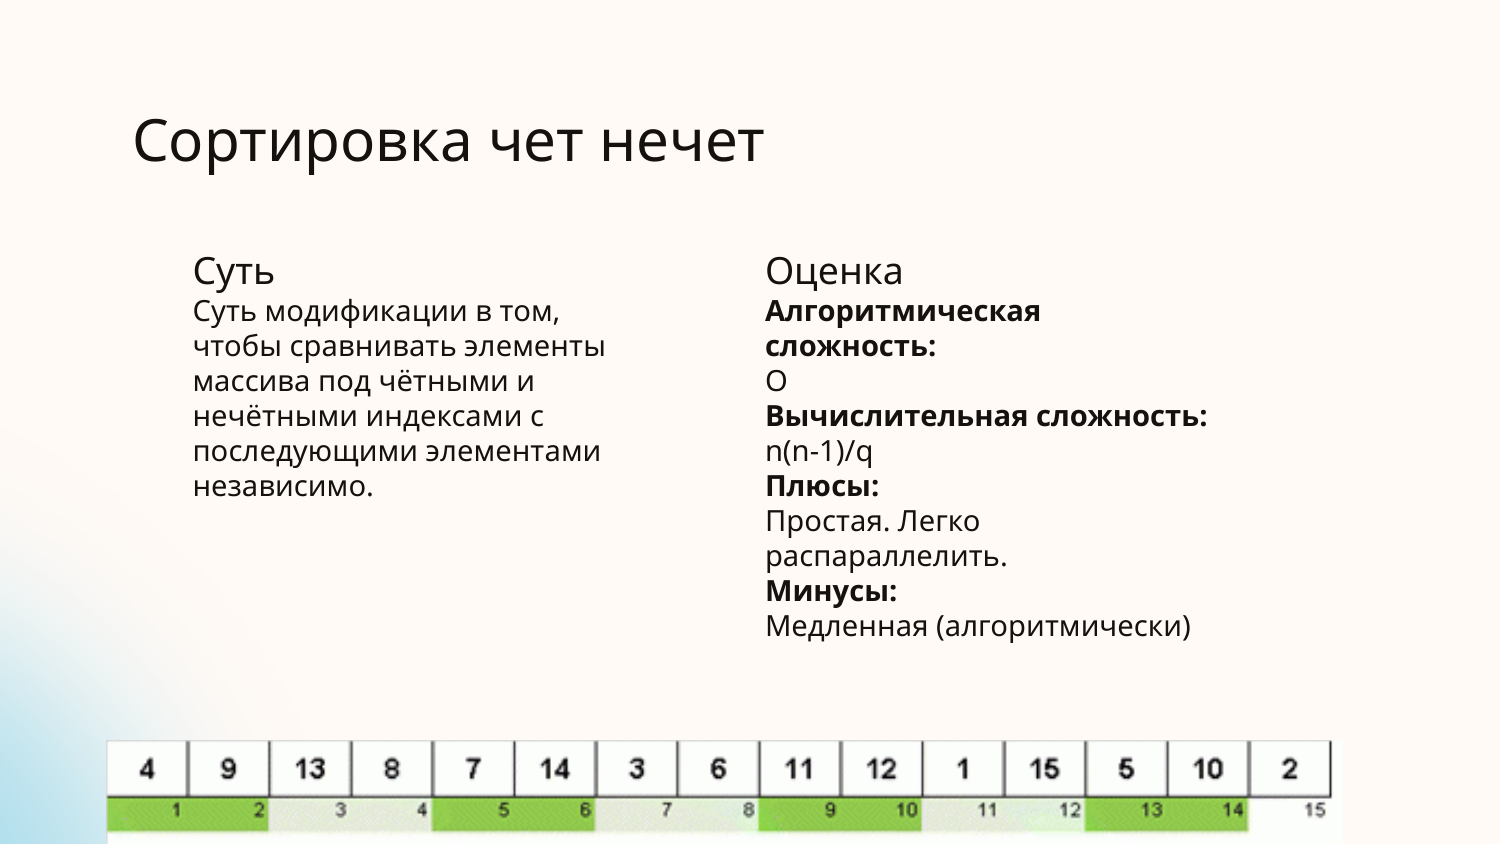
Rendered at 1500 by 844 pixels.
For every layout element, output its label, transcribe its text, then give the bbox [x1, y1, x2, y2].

title Сортировка чет нечет [117, 87, 1383, 178]
picture [0, 104, 1343, 844]
text_box Суть Суть модификации в том, чтобы сравнивать элементы массива под чётными и нечётными индексами с последующими элементами независимо. [177, 232, 655, 590]
